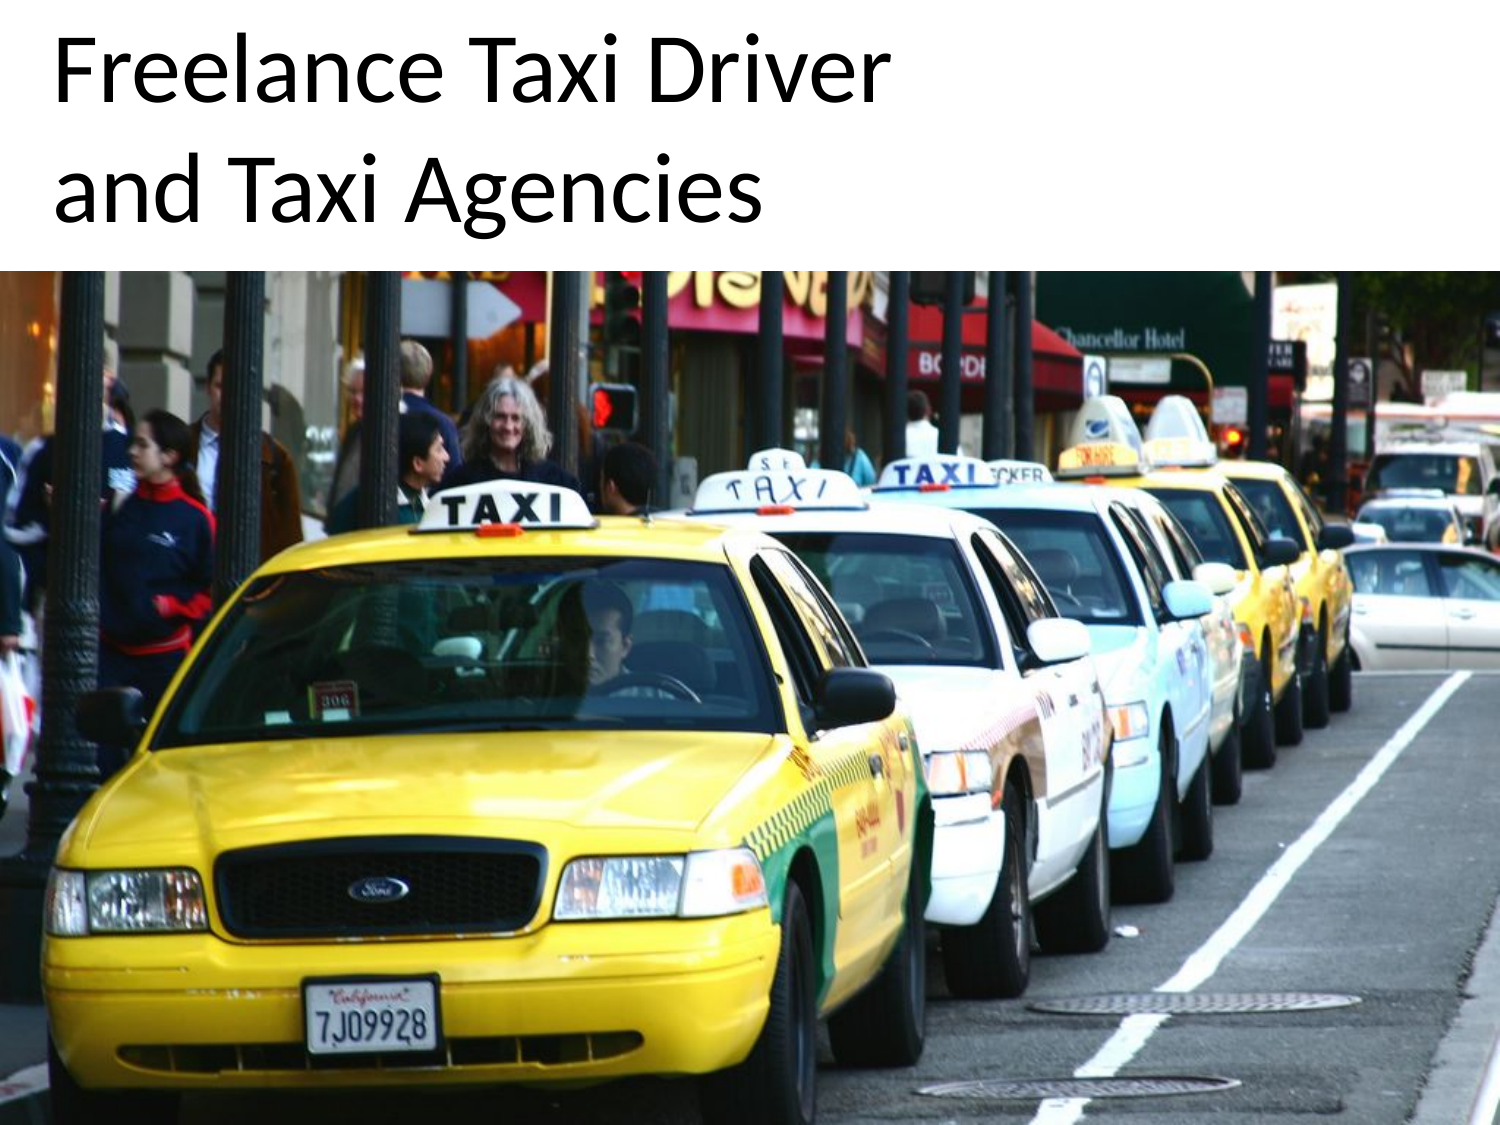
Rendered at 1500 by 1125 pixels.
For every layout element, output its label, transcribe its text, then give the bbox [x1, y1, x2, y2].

text_box Freelance Taxi Driver and Taxi Agencies [37, 0, 971, 251]
picture [0, 271, 1500, 1125]
